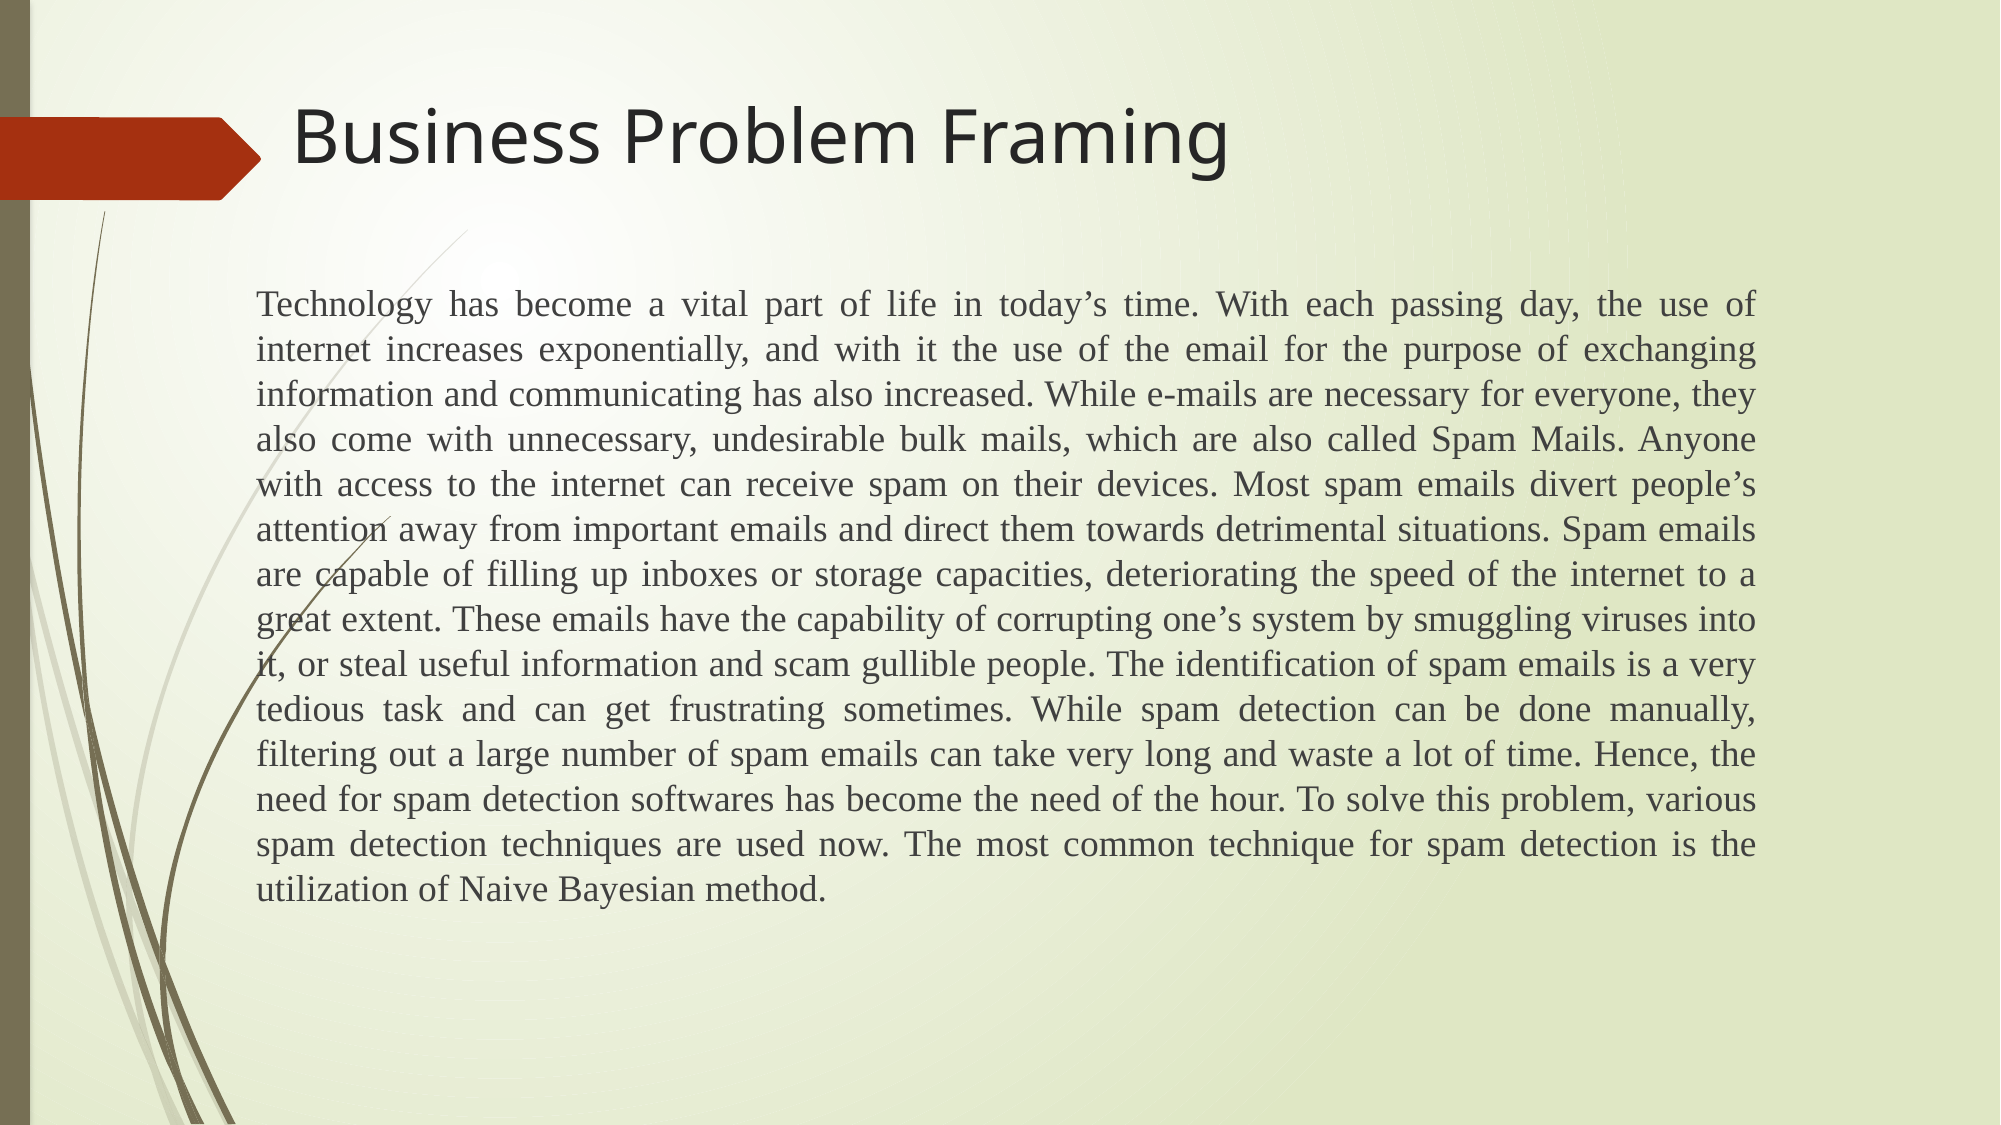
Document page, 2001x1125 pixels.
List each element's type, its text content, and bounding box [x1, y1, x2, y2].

list Technology has become a vital part of life in today’s time. With each passing day, the use of internet increases exponentially, and with it the use of the email for the purpose of exchanging information and communicating has also increased. While e-mails are necessary for everyone, they also come with unnecessary, undesirable bulk mails, which are also called Spam Mails. Anyone with access to the internet can receive spam on their devices. Most spam emails divert people’s attention away from important emails and direct them towards detrimental situations. Spam emails are capable of filling up inboxes or storage capacities, deteriorating the speed of the internet to a great extent. These emails have the capability of corrupting one’s system by smuggling viruses into it, or steal useful information and scam gullible people. The identification of spam emails is a very tedious task and can get frustrating sometimes. While spam detection can be done manually, filtering out a large number of spam emails can take very long and waste a lot of time. Hence, the need for spam detection softwares has become the need of the hour. To solve this problem, various spam detection techniques are used now. The most common technique for spam detection is the utilization of Naive Bayesian method. [241, 271, 1774, 1096]
title Business Problem Framing [276, 80, 1739, 231]
